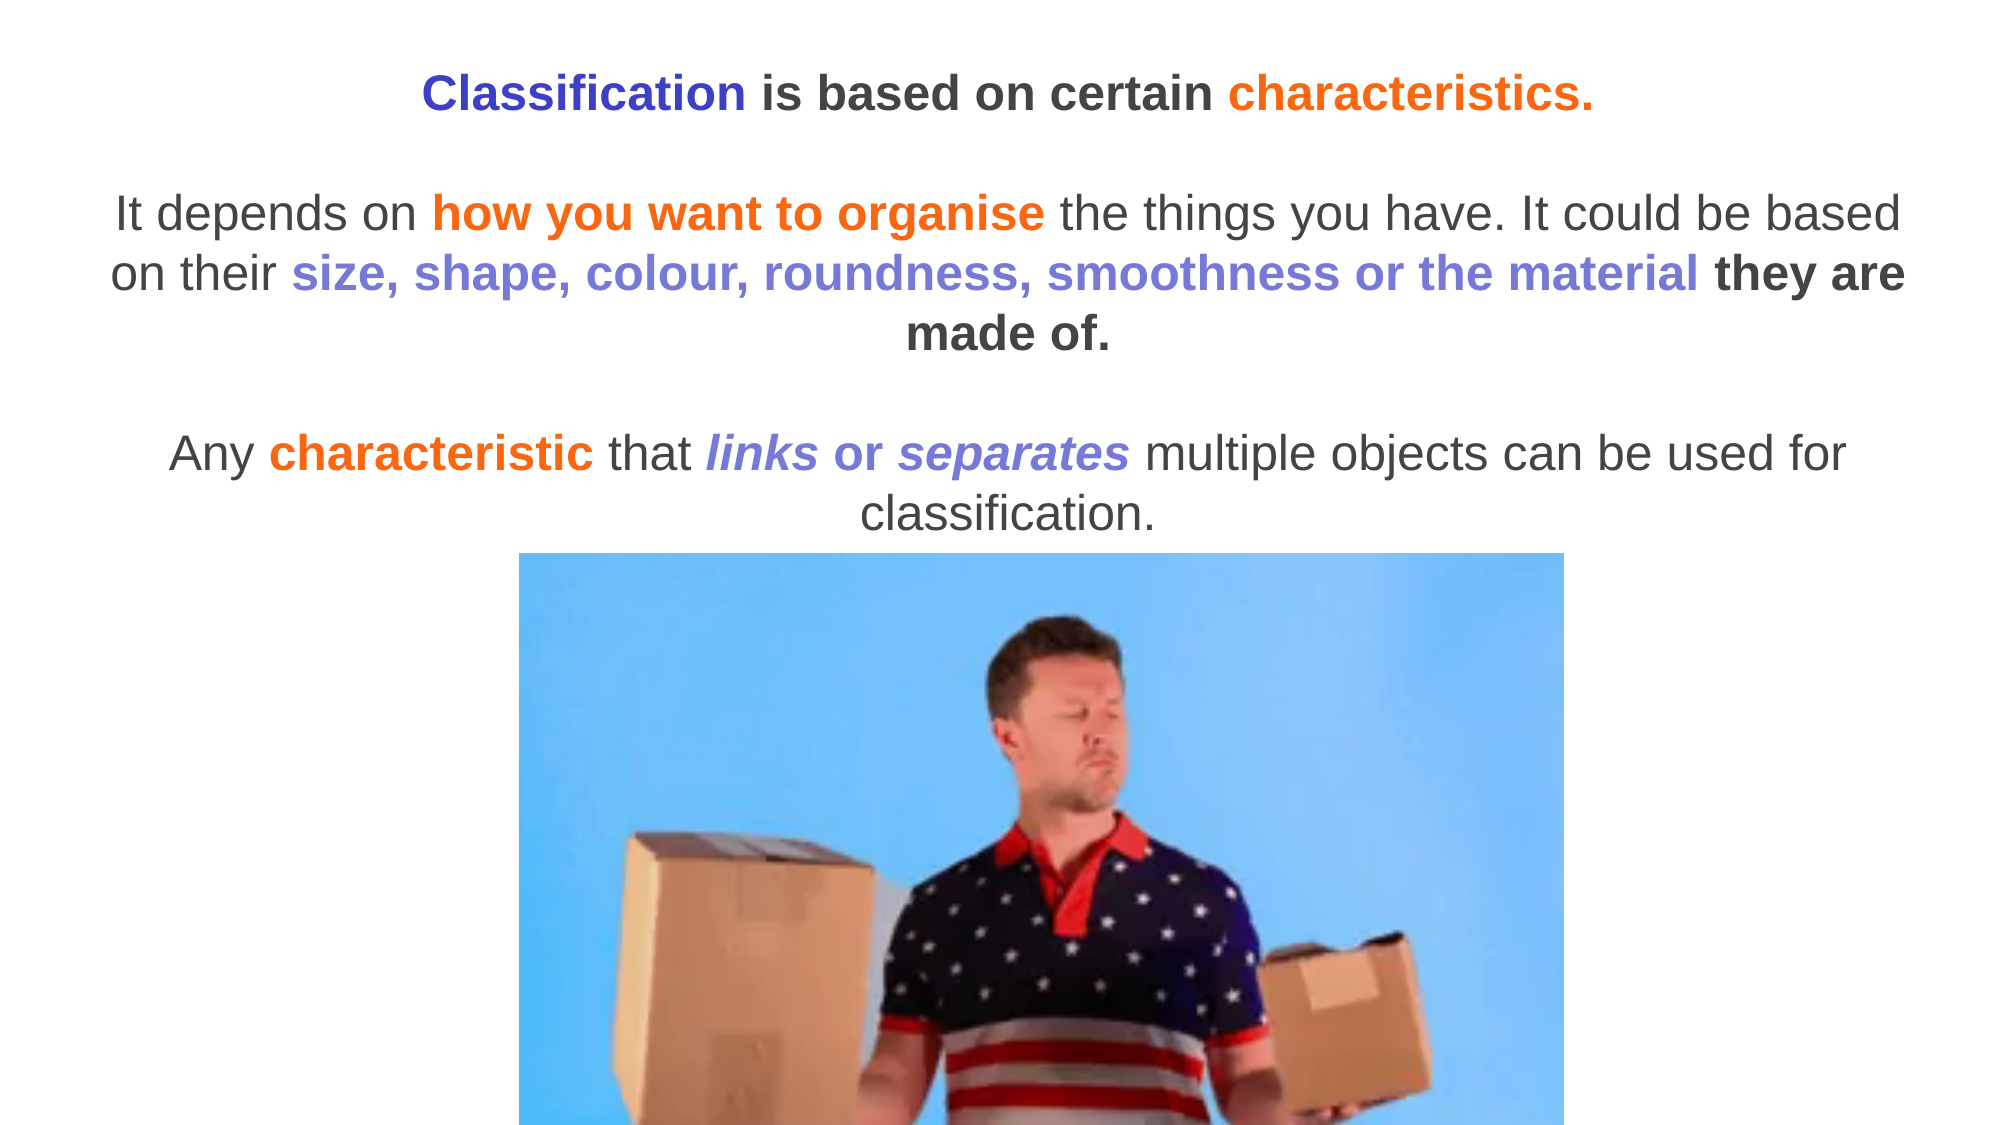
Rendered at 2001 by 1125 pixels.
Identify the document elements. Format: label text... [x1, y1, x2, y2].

text_box Classification is based on certain characteristics. It depends on how you want to organise the things you have. It could be based on their size, shape, colour, roundness, smoothness or the material they are made of. Any characteristic that links or separates multiple objects can be used for classification. [66, 52, 1950, 548]
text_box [518, 552, 1565, 1125]
